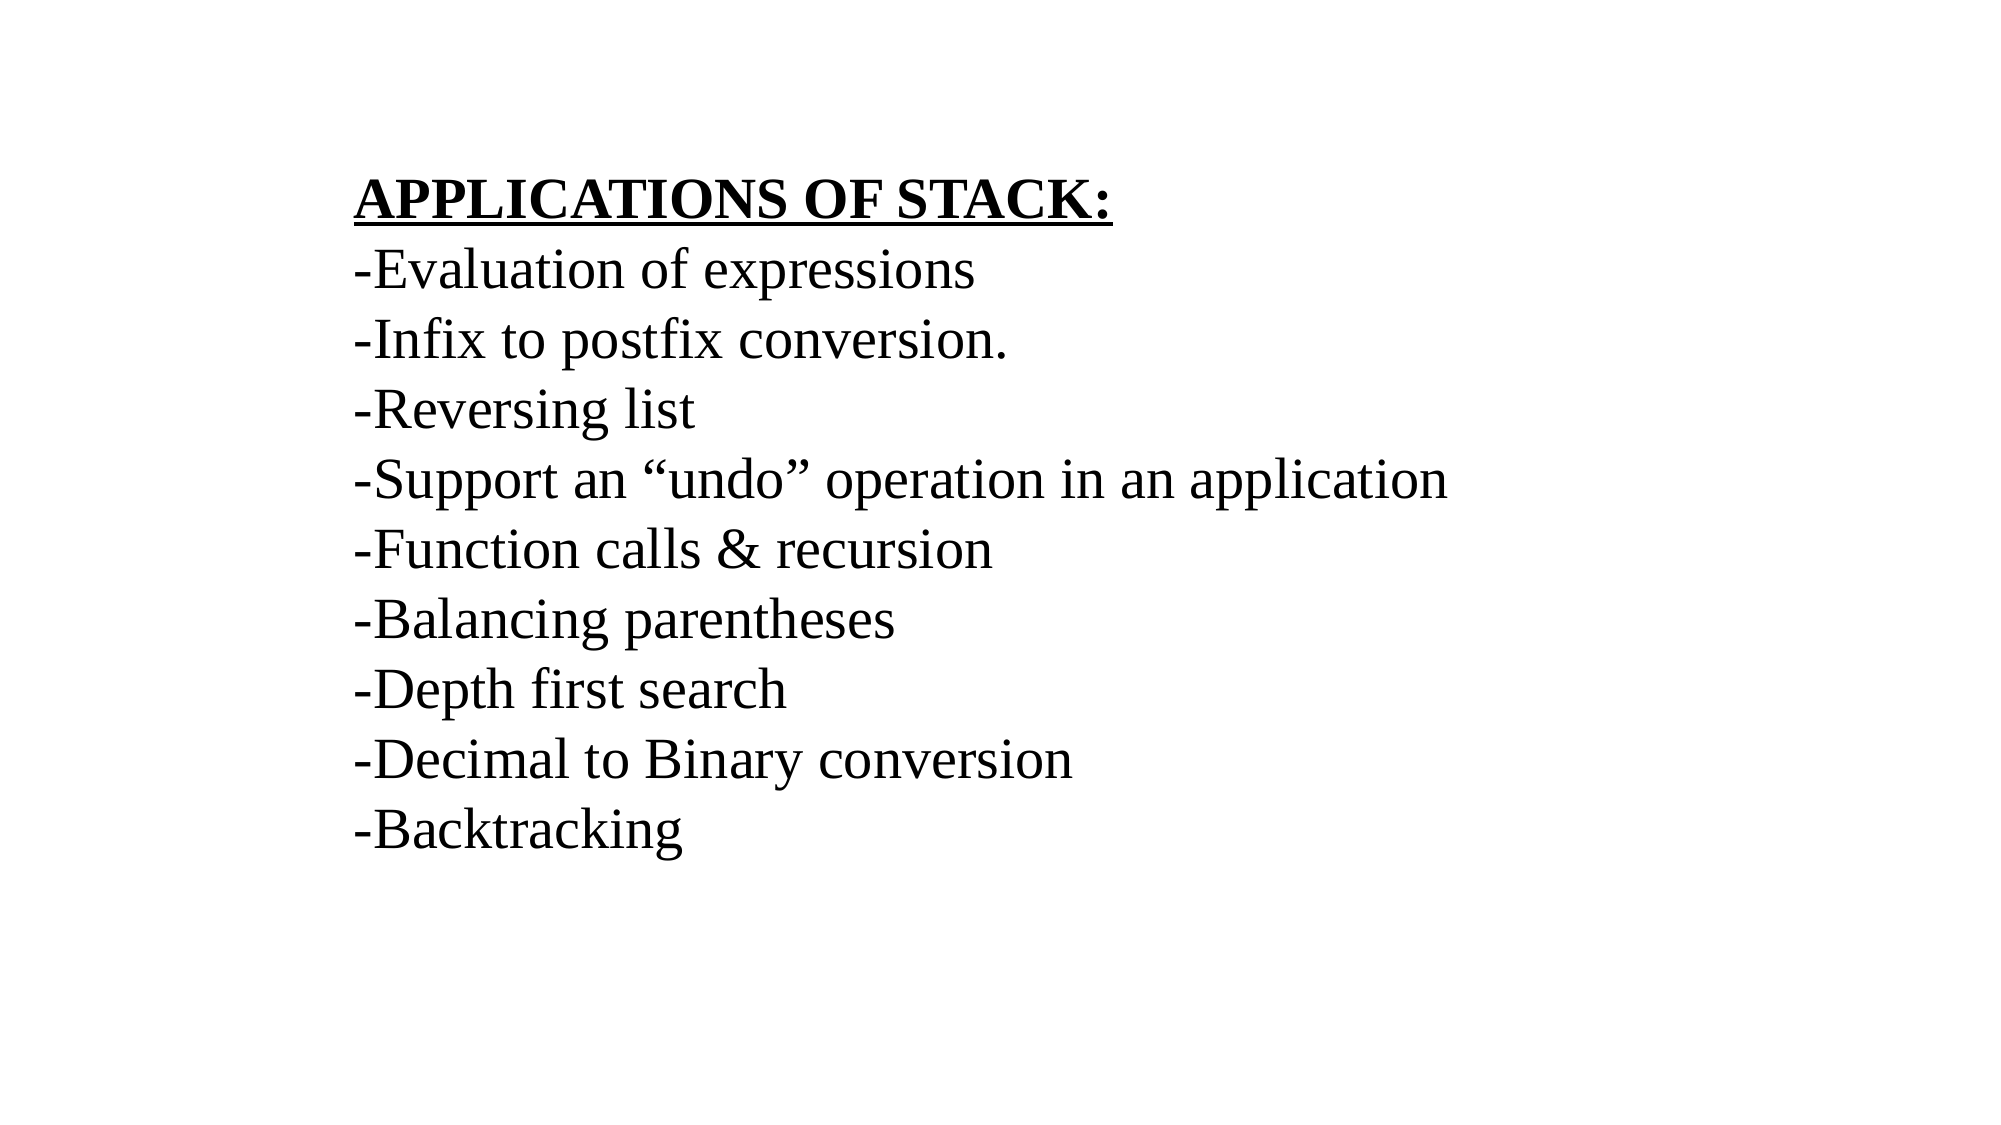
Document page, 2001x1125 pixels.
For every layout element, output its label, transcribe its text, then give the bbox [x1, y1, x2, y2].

title APPLICATIONS OF STACK: -Evaluation of expressions -Infix to postfix conversion. -Reversing list -Support an “undo” operation in an application -Function calls & recursion -Balancing parentheses -Depth first search -Decimal to Binary conversion -Backtracking [270, 234, 1675, 857]
